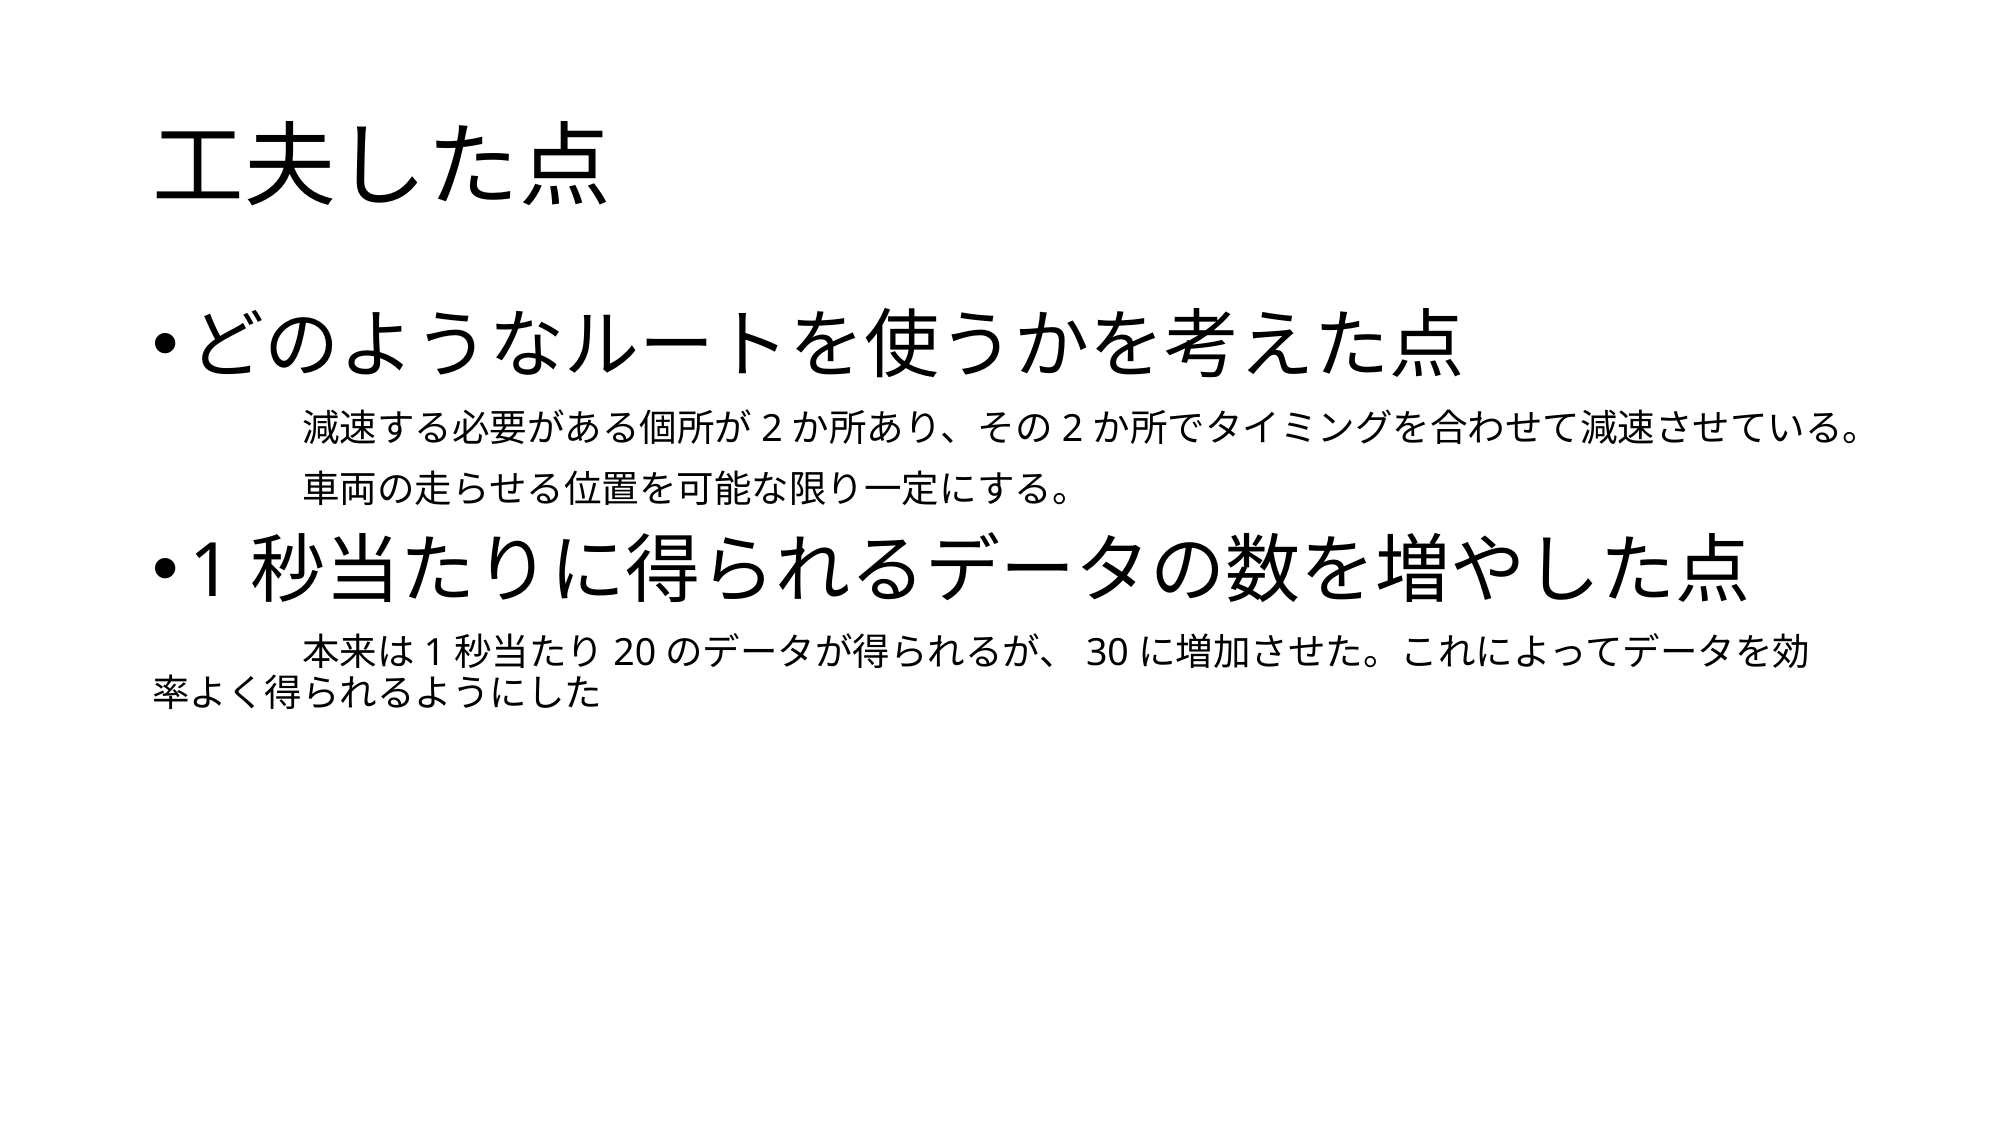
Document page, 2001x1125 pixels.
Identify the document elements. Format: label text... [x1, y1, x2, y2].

list どのようなルートを使うかを考えた点 減速する必要がある個所が2か所あり、その2か所でタイミングを合わせて減速させている。 車両の走らせる位置を可能な限り一定にする。 1秒当たりに得られるデータの数を増やした点 本来は1秒当たり20のデータが得られるが、30に増加させた。これによってデータを効率よく得られるようにした [137, 299, 1863, 1014]
title 工夫した点 [137, 59, 1863, 278]
